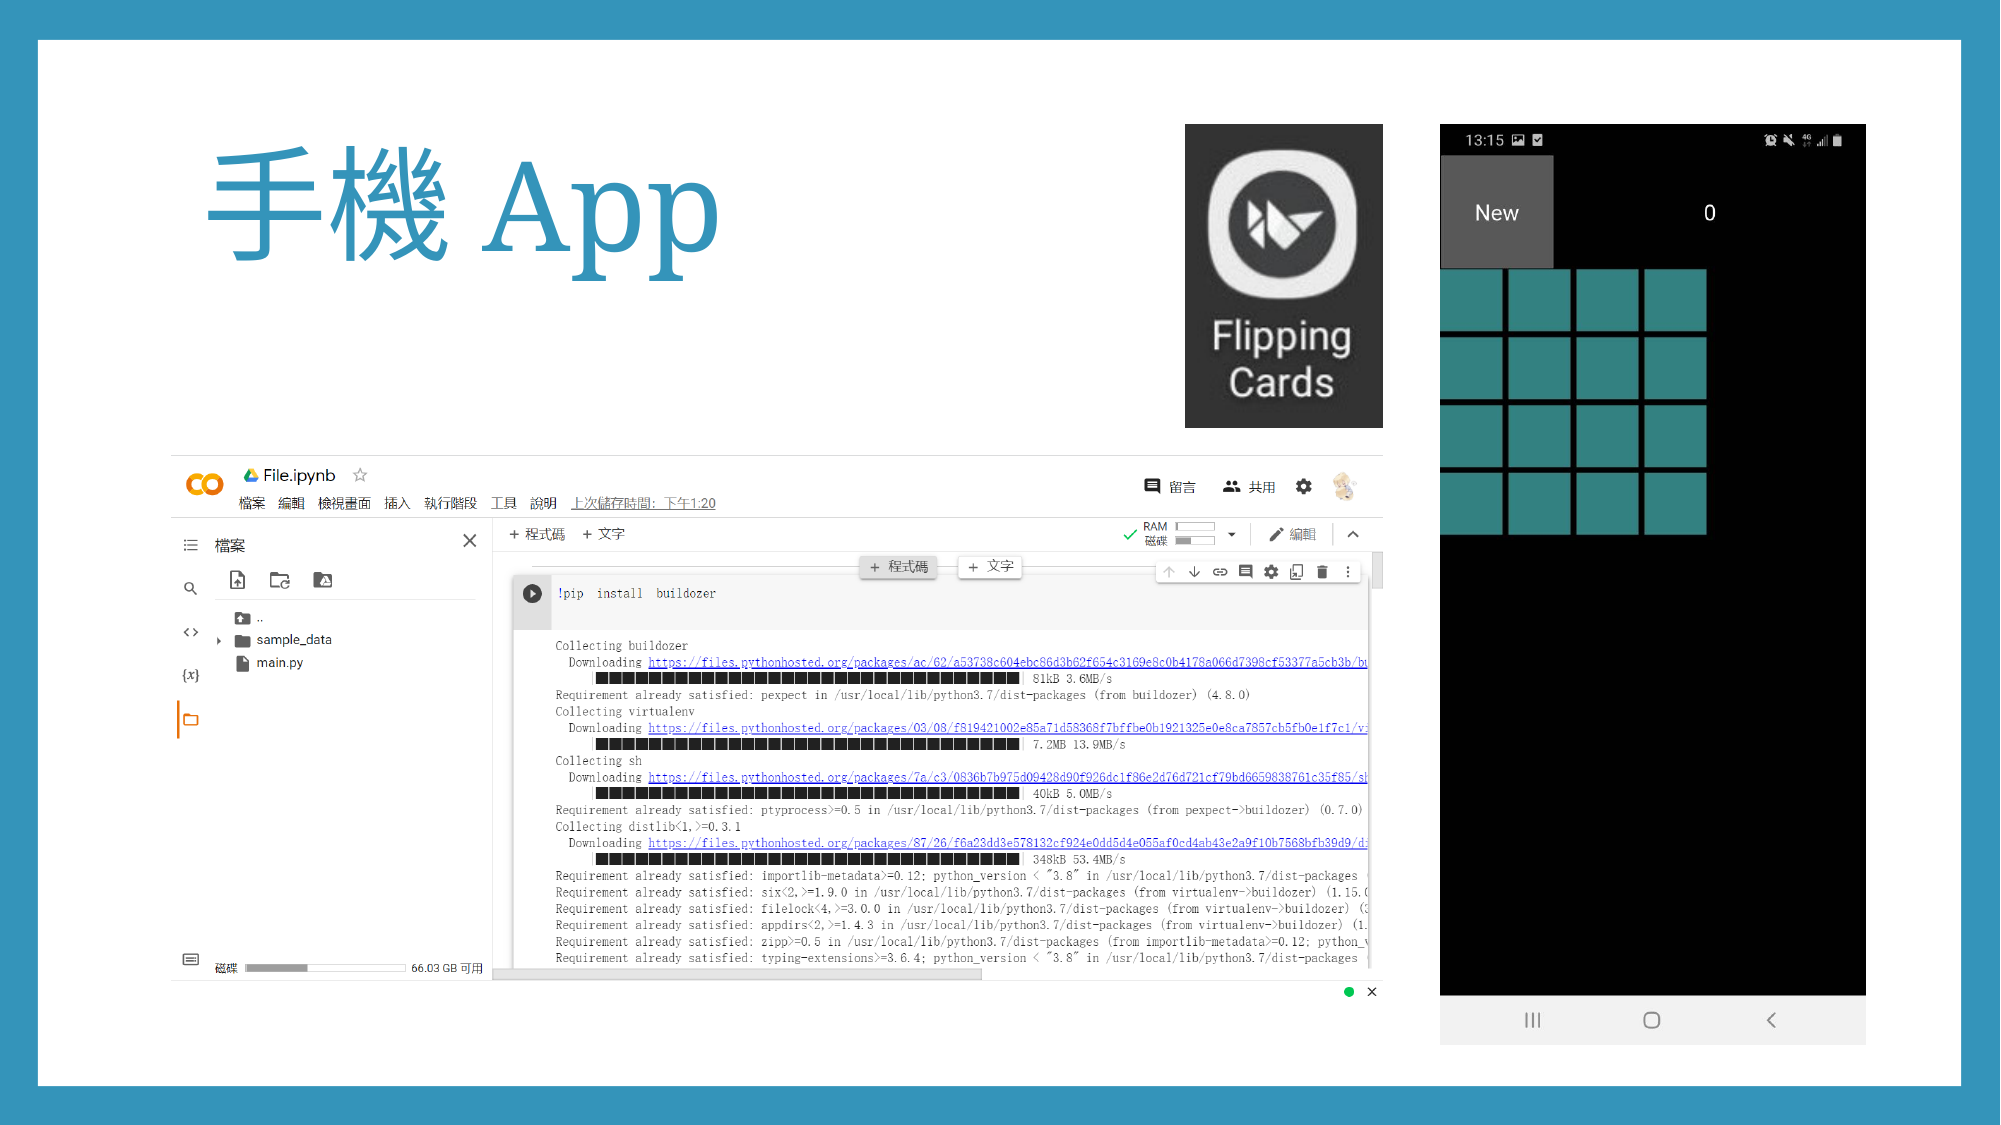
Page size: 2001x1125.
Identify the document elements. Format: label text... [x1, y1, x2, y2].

title 手機App [187, 99, 1808, 323]
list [1185, 124, 1383, 429]
picture [171, 455, 1383, 1001]
picture [1440, 124, 1866, 1046]
